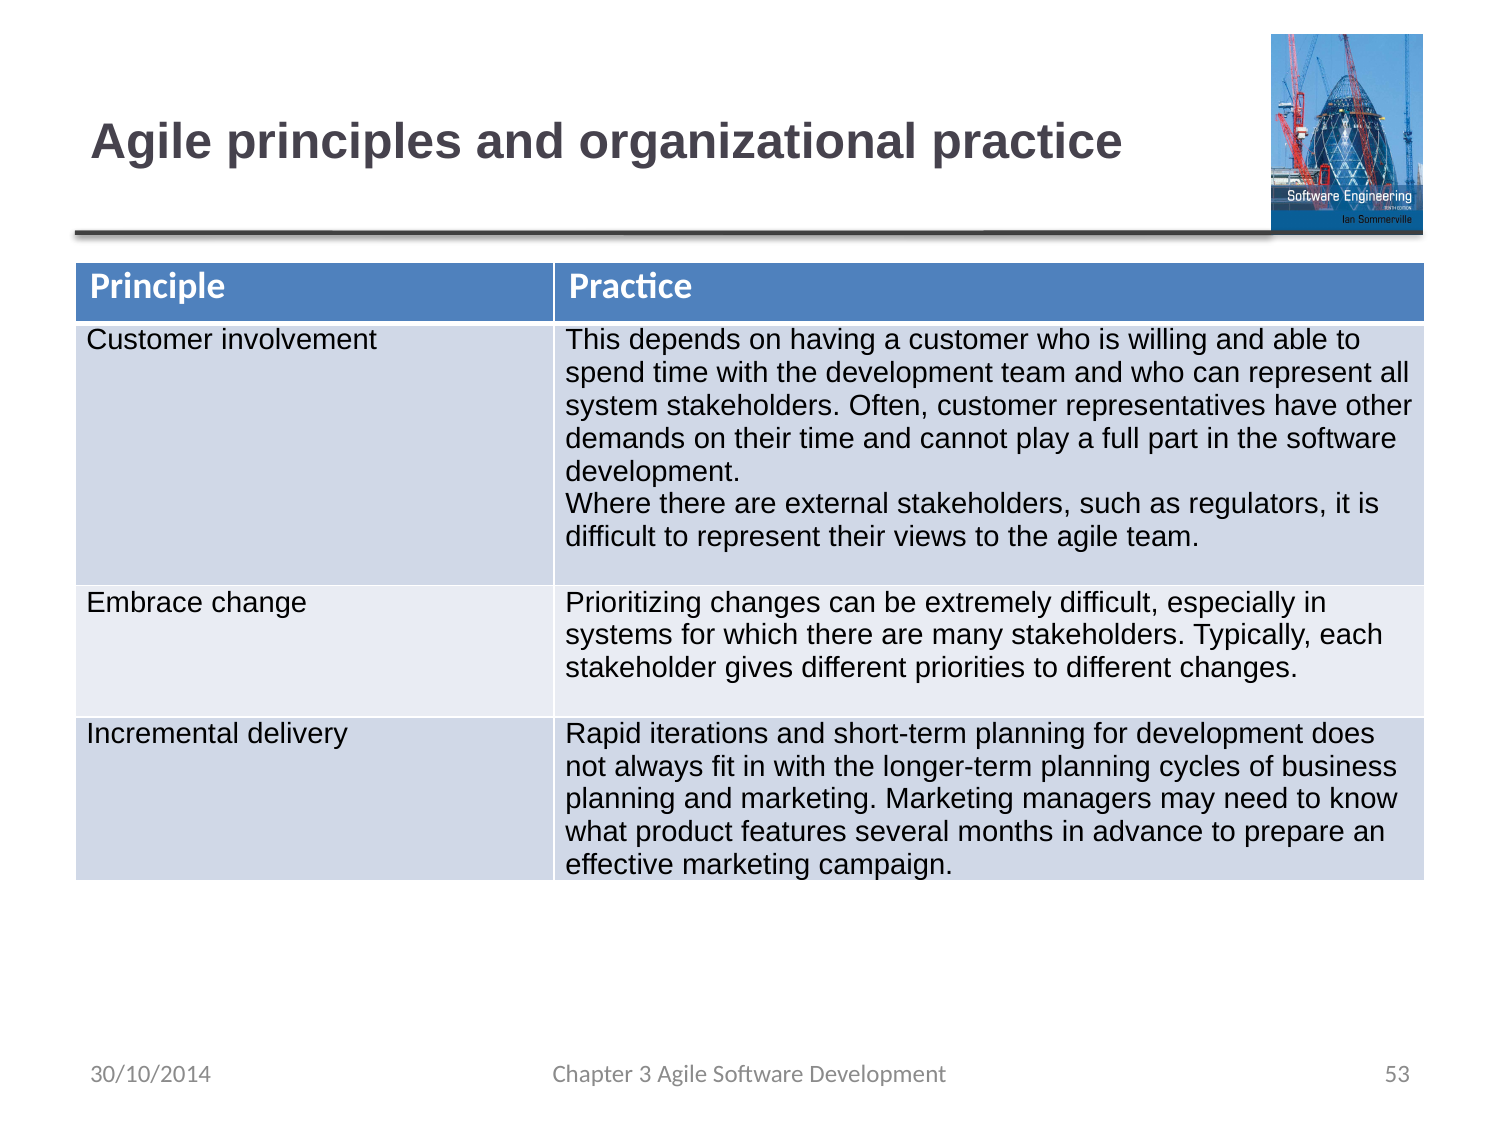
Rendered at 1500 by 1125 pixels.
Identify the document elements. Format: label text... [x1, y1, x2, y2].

title Agile principles and organizational practice [74, 44, 1272, 233]
table_cell Prioritizing changes can be extremely difficult, especially in systems for which there are many stakeholders. Typically, each stakeholder gives different priorities to different changes. [555, 586, 1424, 716]
table_cell Customer involvement [76, 326, 553, 585]
table_cell This depends on having a customer who is willing and able to spend time with the development team and who can represent all system stakeholders. Often, customer representatives have other demands on their time and cannot play a full part in the software development. Where there are external stakeholders, such as regulators, it is difficult to represent their views to the agile team. [555, 326, 1424, 585]
picture [1271, 34, 1423, 230]
footer Chapter 3 Agile Software Development [512, 1042, 988, 1103]
slide_number 53 [1074, 1042, 1425, 1103]
table_cell Rapid iterations and short-term planning for development does not always fit in with the longer-term planning cycles of business planning and marketing. Marketing managers may need to know what product features several months in advance to prepare an effective marketing campaign. [555, 718, 1424, 880]
table_cell Incremental delivery [76, 718, 553, 880]
table_header Practice [555, 263, 1424, 321]
table_cell Embrace change [76, 586, 553, 716]
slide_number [75, 1042, 425, 1103]
table_header Principle [76, 263, 553, 321]
